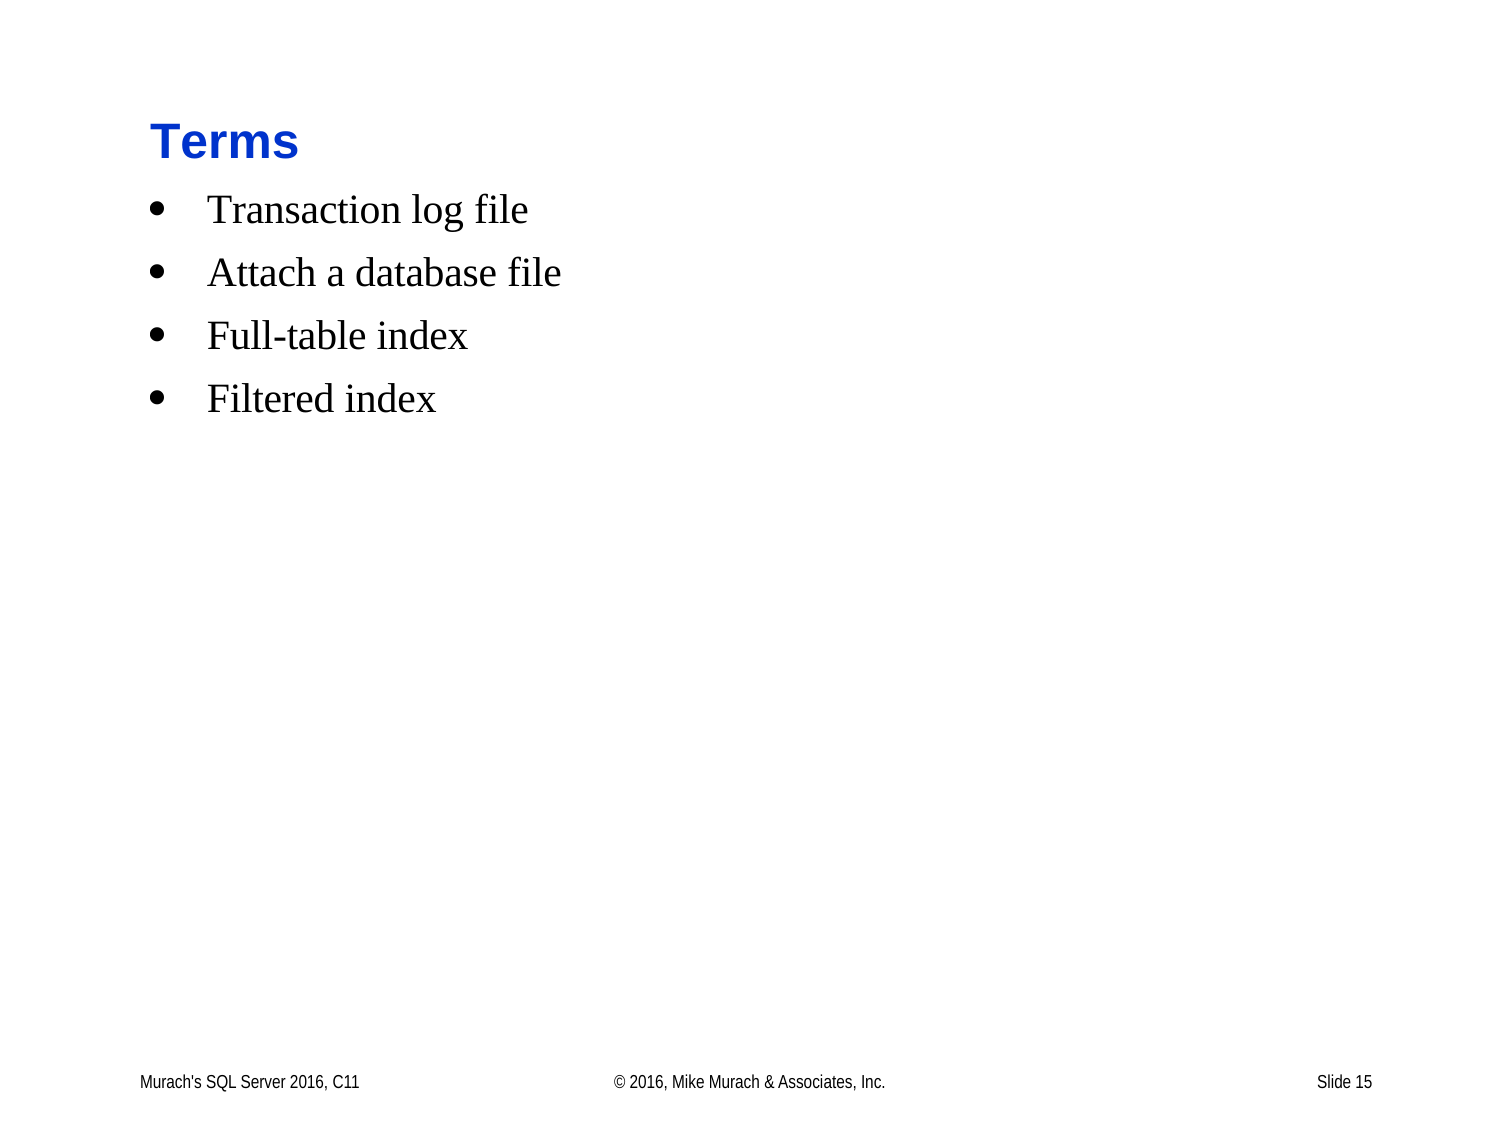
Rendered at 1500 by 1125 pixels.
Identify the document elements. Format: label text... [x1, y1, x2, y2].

slide_number Slide 15 [1074, 1024, 1388, 1101]
footer © 2016, Mike Murach & Associates, Inc. [474, 1024, 1026, 1101]
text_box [149, 112, 1347, 459]
slide_number Murach's SQL Server 2016, C11 [124, 1024, 451, 1101]
